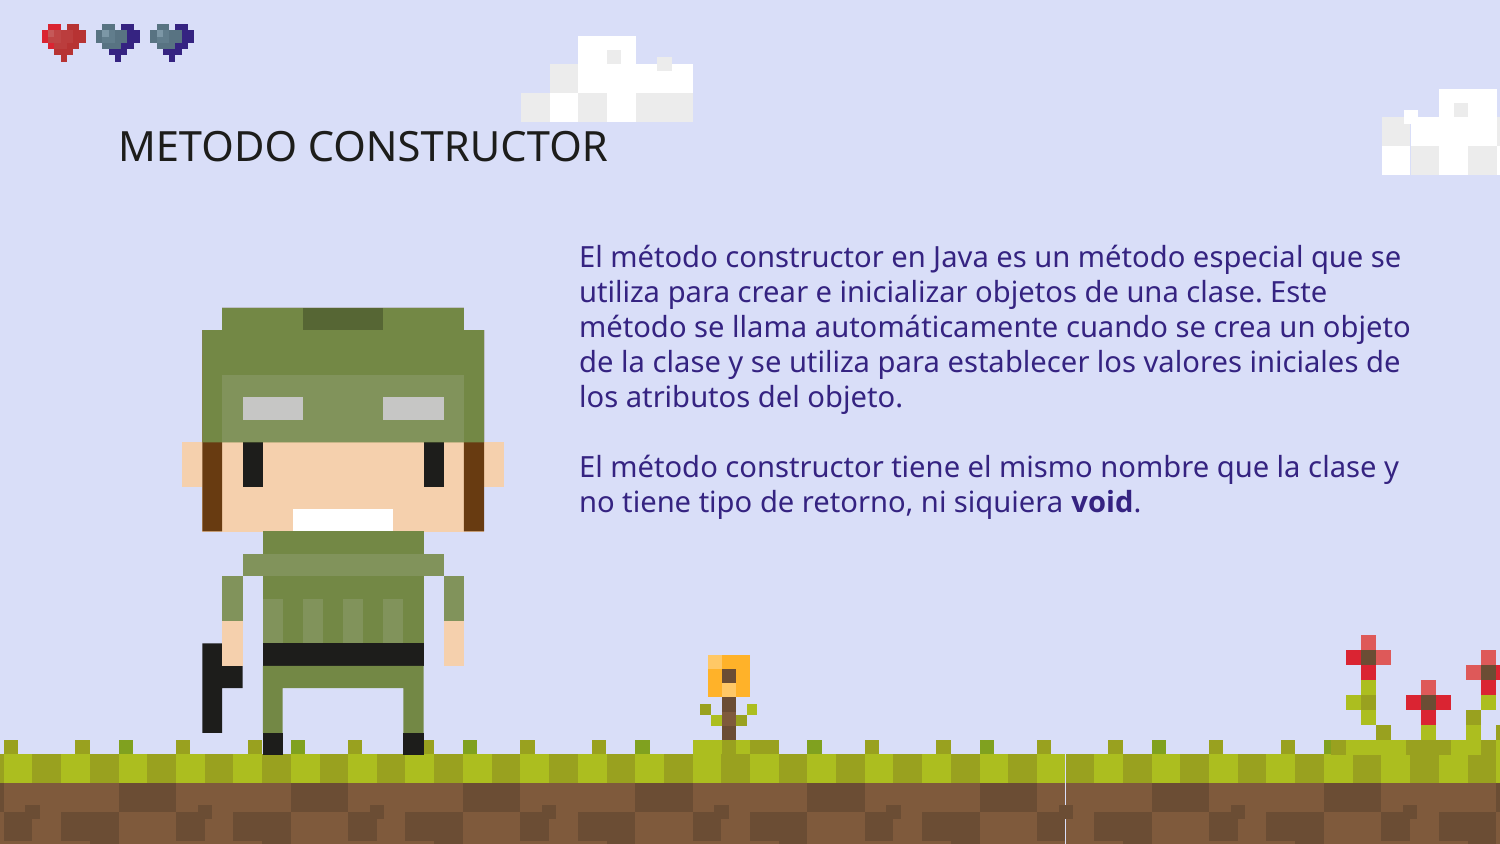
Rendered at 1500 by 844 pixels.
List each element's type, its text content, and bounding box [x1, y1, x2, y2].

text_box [181, 307, 505, 756]
text_box El método constructor en Java es un método especial que se utiliza para crear e inicializar objetos de una clase. Este método se llama automáticamente cuando se crea un objeto de la clase y se utiliza para establecer los valores iniciales de los atributos del objeto. El método constructor tiene el mismo nombre que la clase y no tiene tipo de retorno, ni siquiera void. [564, 230, 1434, 526]
title METODO CONSTRUCTOR [118, 76, 978, 213]
